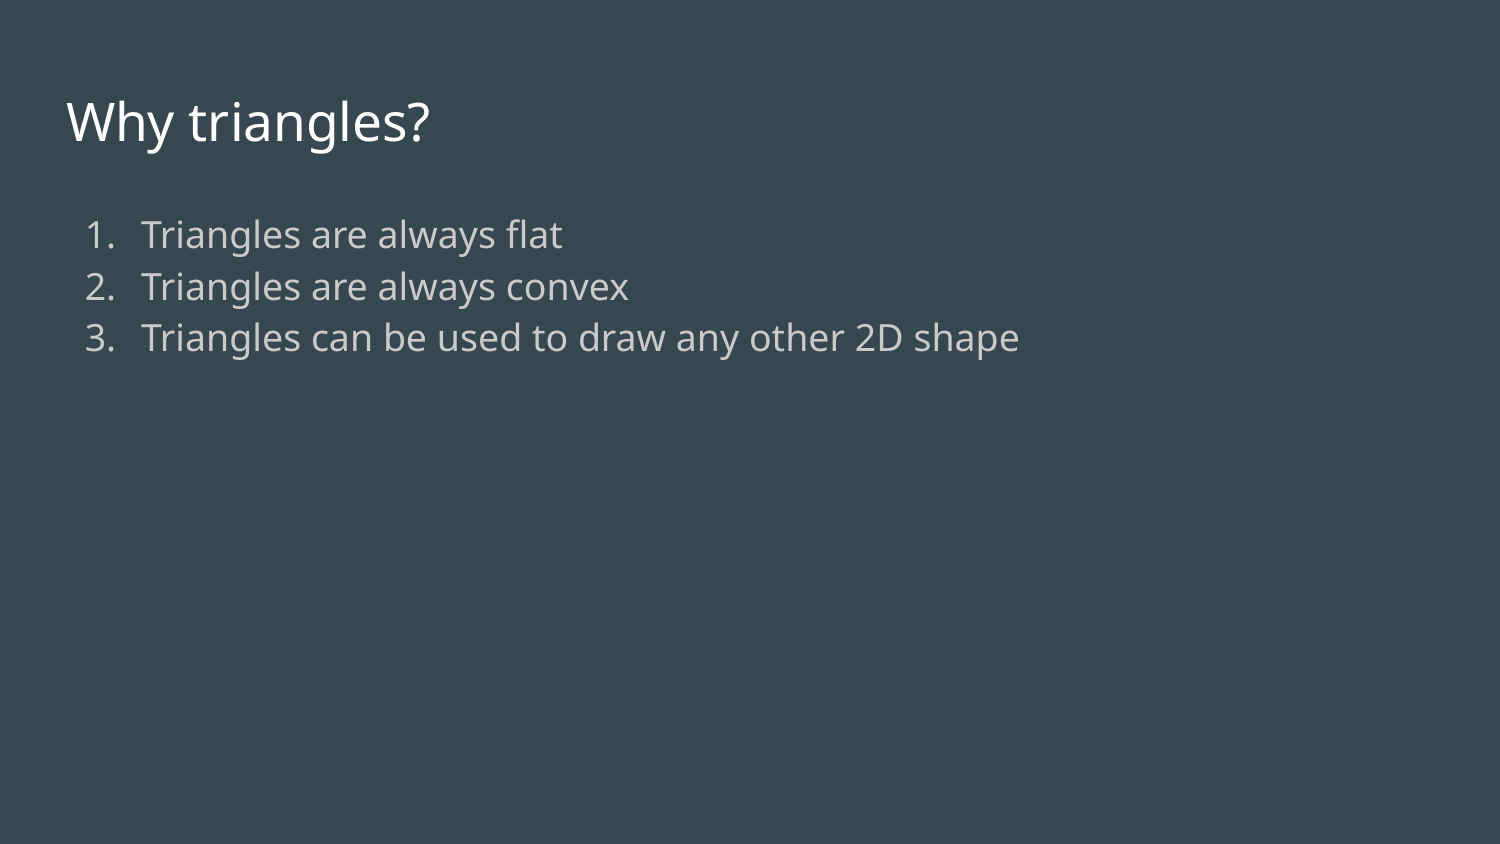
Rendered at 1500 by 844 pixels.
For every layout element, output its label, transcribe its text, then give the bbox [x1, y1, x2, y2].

list Triangles are always flat Triangles are always convex Triangles can be used to draw any other 2D shape [51, 189, 1449, 750]
title Why triangles? [51, 72, 1449, 167]
